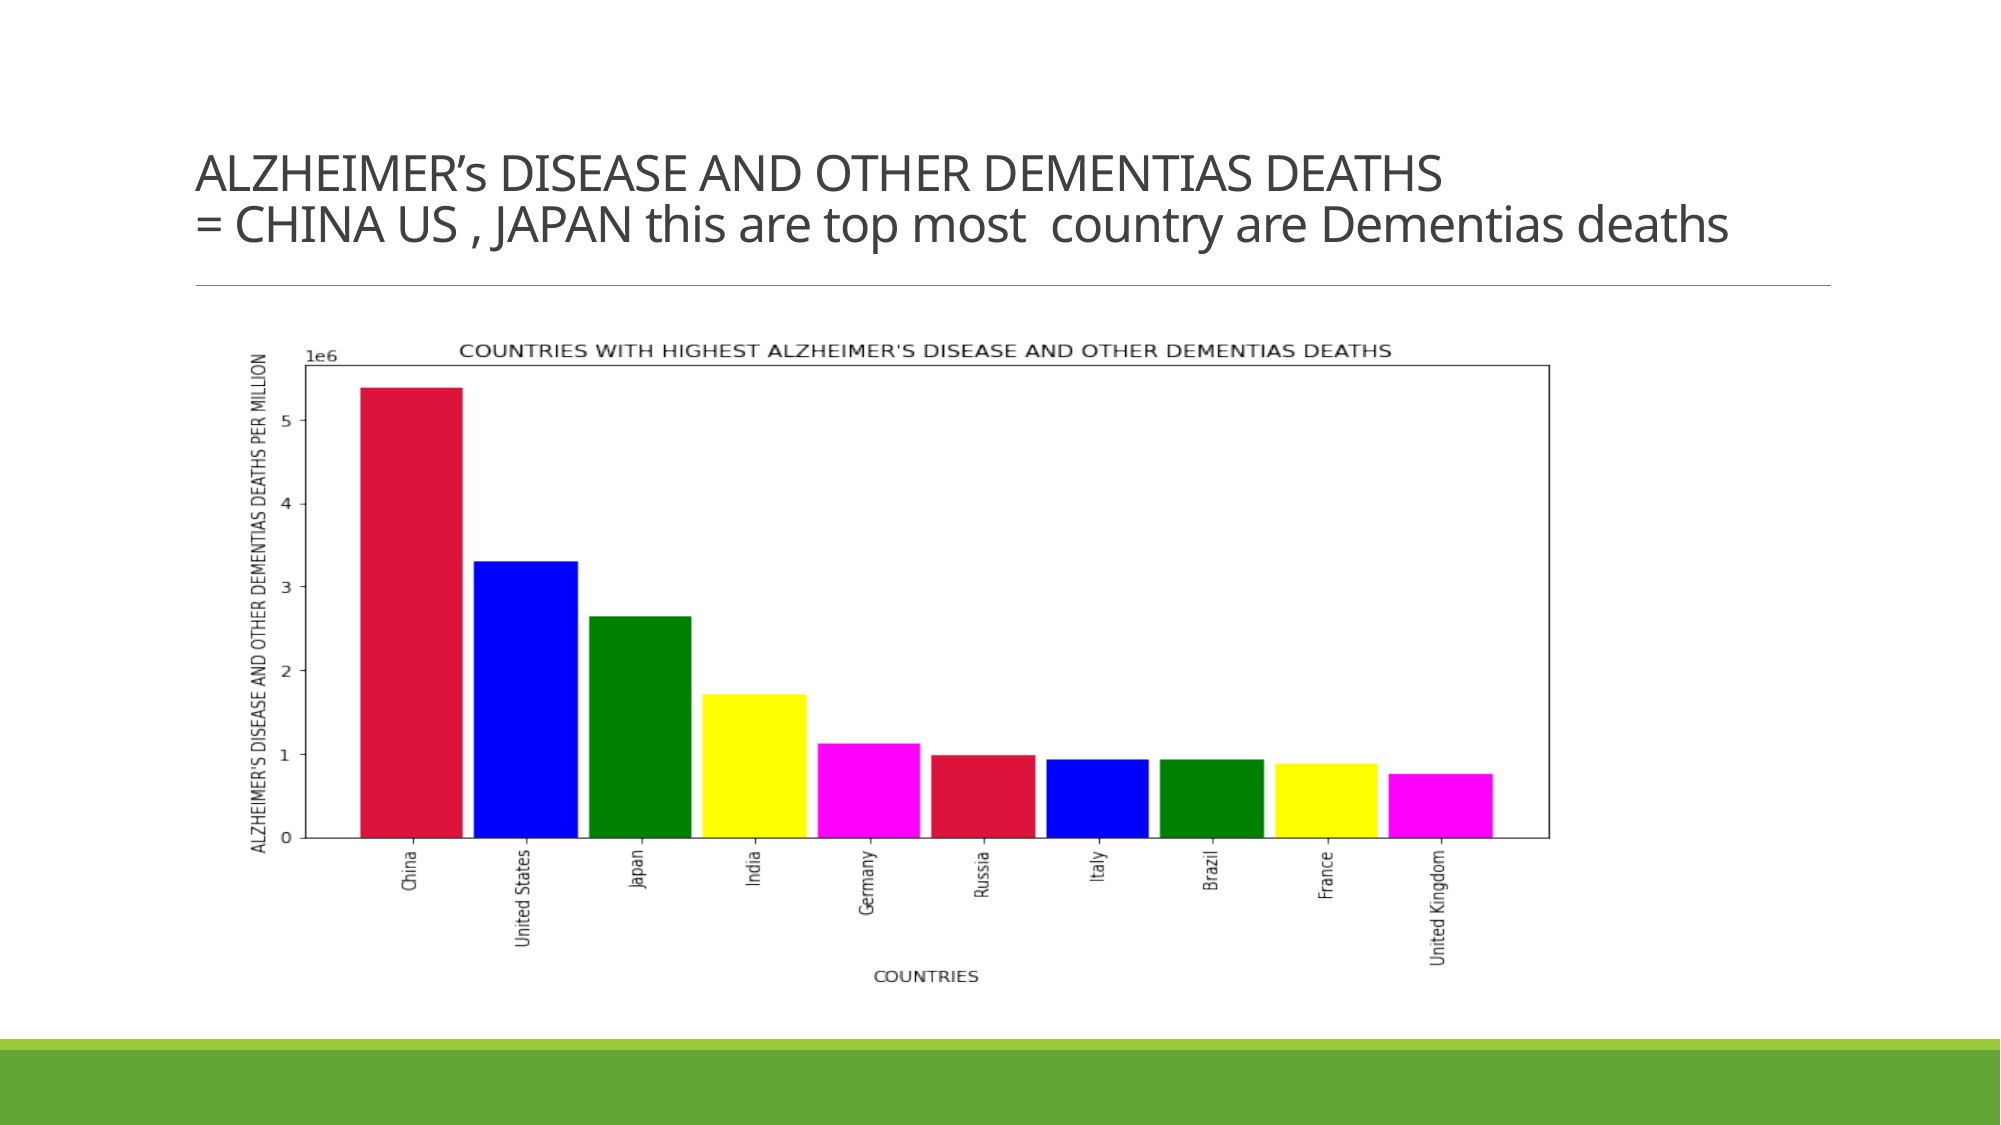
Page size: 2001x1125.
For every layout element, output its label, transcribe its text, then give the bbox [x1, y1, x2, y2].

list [239, 332, 1562, 994]
title ALZHEIMER’s DISEASE AND OTHER DEMENTIAS DEATHS = CHINA US , JAPAN this are top most country are Dementias deaths [180, 131, 1830, 261]
